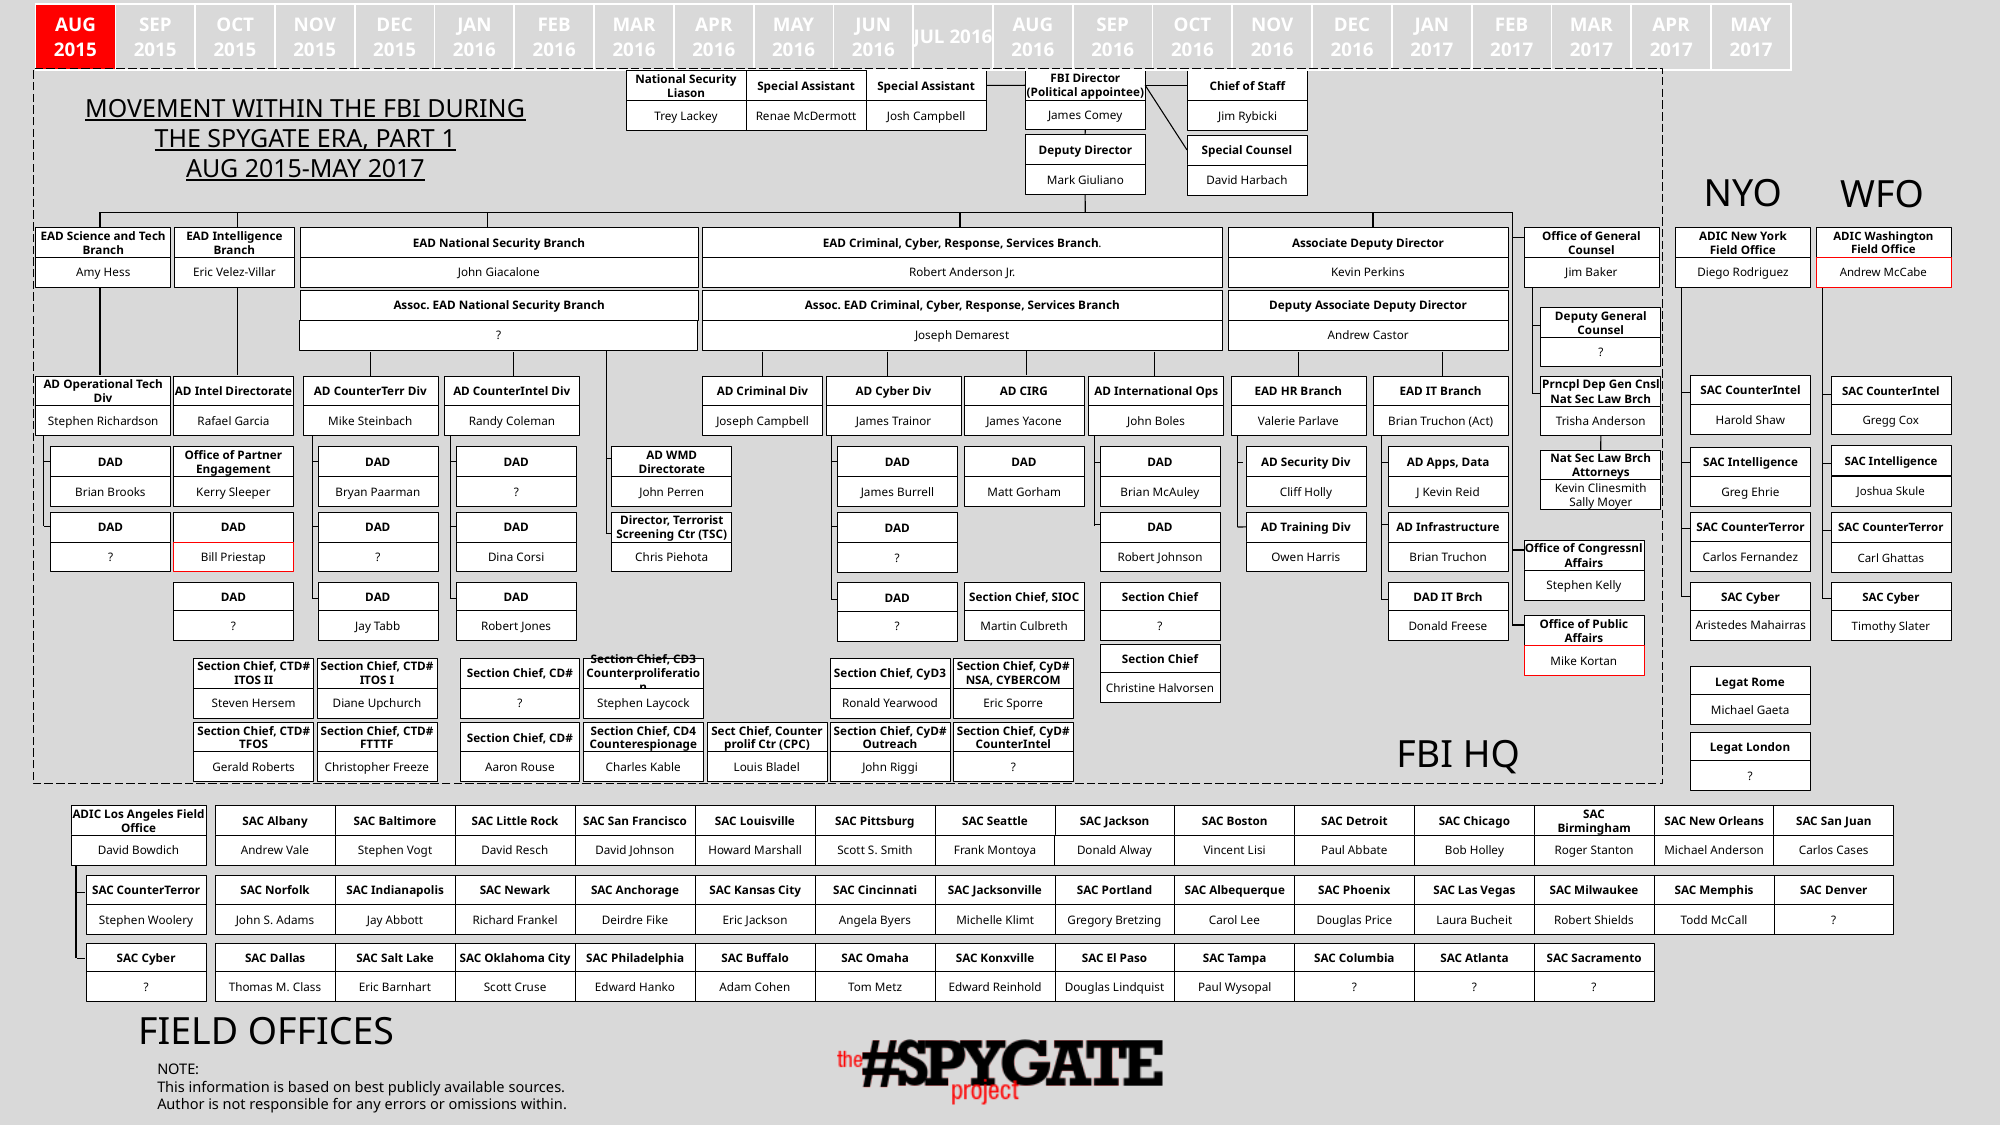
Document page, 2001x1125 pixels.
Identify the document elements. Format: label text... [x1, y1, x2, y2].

table_header JUN 2016 [834, 5, 912, 68]
table_header APR 2016 [675, 5, 753, 68]
text_box Edward Hanko [575, 971, 694, 1002]
text_box SAC Philadelphia [575, 943, 695, 971]
text_box SAC Buffalo [695, 943, 815, 971]
text_box Stephen Vogt [335, 834, 455, 865]
text_box SAC Baltimore [335, 805, 455, 834]
text_box SAC Milwaukee [1535, 875, 1654, 904]
text_box Eric Barnhart [335, 971, 455, 999]
table_header MAY 2017 [1712, 5, 1790, 69]
text_box Scott S. Smith [815, 834, 935, 865]
text_box Gregg Cox [1830, 404, 1951, 435]
table_header JAN 2017 [1393, 5, 1471, 68]
text_box Greg Ehrie [1690, 476, 1811, 507]
text_box SAC Phoenix [1295, 875, 1415, 904]
text_box SAC Anchorage [575, 875, 695, 904]
text_box SAC CounterIntel [1830, 375, 1951, 404]
text_box Stephen Woolery [86, 904, 206, 935]
text_box Angela Byers [815, 904, 935, 935]
text_box SAC Kansas City [695, 875, 815, 904]
text_box ? [86, 971, 206, 1002]
text_box Jay Abbott [335, 904, 455, 935]
text_box WFO [1804, 162, 1960, 222]
text_box Eric Jackson [695, 904, 815, 935]
text_box SAC CounterIntel [1690, 375, 1811, 404]
text_box Section Chief, SIOC [964, 581, 1085, 610]
text_box SAC CounterTerror [86, 875, 206, 904]
text_box DAD [837, 512, 958, 542]
text_box Christine Halvorsen [1099, 672, 1220, 703]
table_header OCT 2016 [1153, 5, 1231, 68]
text_box SAC Denver [1774, 875, 1894, 904]
text_box Diego Rodriguez [1675, 257, 1811, 288]
text_box ? [1295, 971, 1415, 1002]
text_box John S. Adams [215, 904, 335, 935]
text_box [1145, 86, 1187, 150]
text_box SAC Louisville [695, 805, 815, 834]
text_box ADIC New York Field Office [1675, 227, 1811, 257]
text_box SAC Sacramento [1534, 943, 1654, 971]
text_box Michael Anderson [1654, 834, 1773, 865]
text_box SAC Chicago [1415, 805, 1535, 834]
text_box Douglas Lindquist [1055, 971, 1175, 1002]
text_box SAC Omaha [815, 943, 935, 971]
text_box Special Assistant [746, 70, 866, 100]
text_box SAC San Juan [1773, 805, 1894, 834]
table_header SEP 2016 [1074, 5, 1152, 68]
text_box Eric Sporre [953, 688, 1074, 719]
text_box David Johnson [575, 834, 695, 865]
text_box Tom Metz [815, 971, 935, 1002]
text_box SAC Jackson [1055, 805, 1175, 834]
table_header JAN 2016 [435, 5, 513, 68]
text_box Paul Wysopal [1175, 971, 1295, 1002]
text_box Section Chief, CyD# Outreach [830, 722, 950, 751]
text_box Douglas Price [1294, 904, 1414, 935]
text_box ? [837, 542, 958, 573]
table_header APR 2017 [1632, 5, 1710, 69]
text_box Section Chief [1099, 643, 1220, 672]
table_header JUL 2016 [914, 5, 992, 68]
text_box Carol Lee [1175, 904, 1294, 935]
text_box SAC Columbia [1295, 943, 1414, 971]
text_box Carlos Fernandez [1690, 541, 1811, 572]
text_box John Riggi [830, 751, 950, 782]
text_box SAC Jacksonville [935, 875, 1055, 904]
text_box SAC Seattle [935, 805, 1055, 834]
text_box Frank Montoya [935, 834, 1054, 865]
text_box SAC Albany [215, 805, 335, 834]
text_box Trey Lackey [626, 100, 746, 131]
text_box Michael Gaeta [1689, 694, 1810, 725]
text_box National Security Liason [626, 70, 746, 100]
text_box Vincent Lisi [1175, 834, 1295, 865]
text_box Howard Marshall [695, 834, 815, 865]
table_header AUG 2015 [36, 5, 115, 68]
table_header MAR 2016 [595, 5, 673, 68]
text_box Adam Cohen [694, 971, 815, 1002]
text_box Martin Culbreth [964, 610, 1085, 641]
text_box Timothy Slater [1830, 610, 1951, 641]
text_box SAC Cyber [1830, 581, 1951, 610]
text_box Robert Shields [1535, 904, 1654, 935]
text_box Section Chief, CyD3 [830, 658, 950, 688]
text_box ? [1535, 971, 1654, 1002]
text_box SAC New Orleans [1654, 805, 1773, 834]
text_box MOVEMENT WITHIN THE FBI DURING THE SPYGATE ERA, PART 1 AUG 2015-MAY 2017 [64, 84, 546, 190]
text_box Bob Holley [1415, 834, 1535, 865]
text_box Andrew Vale [215, 834, 335, 865]
text_box Deirdre Fike [575, 904, 695, 935]
table_header SEP 2015 [116, 5, 194, 68]
text_box Andrew McCabe [1815, 257, 1951, 288]
text_box [32, 67, 1664, 785]
text_box Joshua Skule [1830, 476, 1951, 507]
text_box Legat London [1689, 731, 1810, 760]
text_box SAC CounterTerror [1690, 511, 1811, 541]
text_box SAC Little Rock [455, 805, 575, 834]
text_box SAC El Paso [1055, 943, 1175, 971]
text_box Gregory Bretzing [1055, 904, 1175, 935]
table_header MAY 2016 [755, 5, 833, 68]
text_box ? [1774, 904, 1894, 935]
text_box SAC San Francisco [575, 805, 695, 834]
text_box Edward Reinhold [935, 971, 1055, 1002]
text_box Legat Rome [1689, 666, 1810, 694]
text_box Thomas M. Class [215, 971, 335, 999]
text_box SAC Oklahoma City [455, 943, 575, 971]
text_box ? [1415, 971, 1535, 1002]
text_box David Resch [455, 834, 575, 865]
text_box SAC Las Vegas [1415, 875, 1535, 904]
text_box SAC Cyber [1690, 581, 1811, 610]
text_box FBI HQ [1381, 722, 1621, 783]
text_box Section Chief, CyD# NSA, CYBERCOM [953, 658, 1074, 688]
text_box Renae McDermott [746, 100, 866, 131]
table_header FEB 2016 [515, 5, 593, 68]
text_box SAC Intelligence [1830, 445, 1951, 476]
text_box SAC Portland [1055, 875, 1175, 904]
text_box DAD [837, 582, 958, 610]
text_box SAC Cincinnati [815, 875, 935, 904]
text_box Section Chief, CyD# CounterIntel [953, 722, 1074, 751]
text_box NOTE: This information is based on best publicly available sources. Author is not responsible for any errors or omissions within. [142, 1052, 584, 1120]
text_box Carl Ghattas [1830, 542, 1951, 573]
table_header NOV 2016 [1233, 5, 1311, 68]
text_box SAC Salt Lake [335, 943, 455, 971]
text_box Michelle Klimt [935, 904, 1055, 935]
text_box SAC Intelligence [1690, 447, 1811, 476]
table_header FEB 2017 [1473, 5, 1551, 68]
table_header AUG 2016 [994, 5, 1072, 68]
text_box ADIC Los Angeles Field Office [71, 805, 206, 834]
text_box SAC Albequerque [1175, 875, 1295, 904]
text_box SAC Newark [455, 875, 575, 904]
text_box SAC Memphis [1654, 875, 1774, 904]
text_box Carlos Cases [1773, 834, 1894, 865]
text_box Paul Abbate [1295, 834, 1415, 865]
table_header NOV 2015 [276, 5, 354, 68]
text_box SAC Konxville [935, 943, 1055, 971]
text_box Harold Shaw [1690, 404, 1811, 435]
table_header MAR 2017 [1552, 5, 1630, 68]
text_box Aristedes Mahairras [1690, 610, 1811, 641]
text_box SAC CounterTerror [1830, 512, 1951, 542]
text_box SAC Boston [1175, 805, 1295, 834]
text_box FIELD OFFICES [123, 999, 545, 1060]
picture [836, 1039, 1164, 1106]
table_header DEC 2015 [356, 5, 434, 68]
text_box ? [953, 751, 1074, 782]
text_box ADIC Washington Field Office [1815, 227, 1951, 257]
text_box NYO [1673, 162, 1804, 222]
text_box Ronald Yearwood [830, 688, 950, 719]
text_box Roger Stanton [1535, 834, 1654, 865]
text_box Scott Cruse [455, 971, 575, 1002]
text_box SAC Detroit [1295, 805, 1415, 834]
text_box SAC Tampa [1175, 943, 1295, 971]
table_header DEC 2016 [1313, 5, 1391, 68]
table_header OCT 2015 [196, 5, 274, 68]
text_box SAC Atlanta [1414, 943, 1534, 971]
text_box Laura Bucheit [1414, 904, 1535, 935]
text_box David Bowdich [71, 834, 206, 865]
text_box Donald Alway [1054, 834, 1175, 865]
text_box Todd McCall [1654, 904, 1774, 935]
text_box SAC Pittsburg [815, 805, 935, 834]
text_box SAC Norfolk [215, 875, 335, 904]
text_box SAC Birmingham [1535, 805, 1654, 834]
text_box ? [1689, 760, 1810, 791]
text_box SAC Cyber [86, 943, 206, 971]
text_box ? [837, 610, 958, 641]
text_box SAC Indianapolis [335, 875, 455, 904]
text_box Richard Frankel [455, 904, 575, 935]
text_box SAC Dallas [215, 943, 335, 971]
